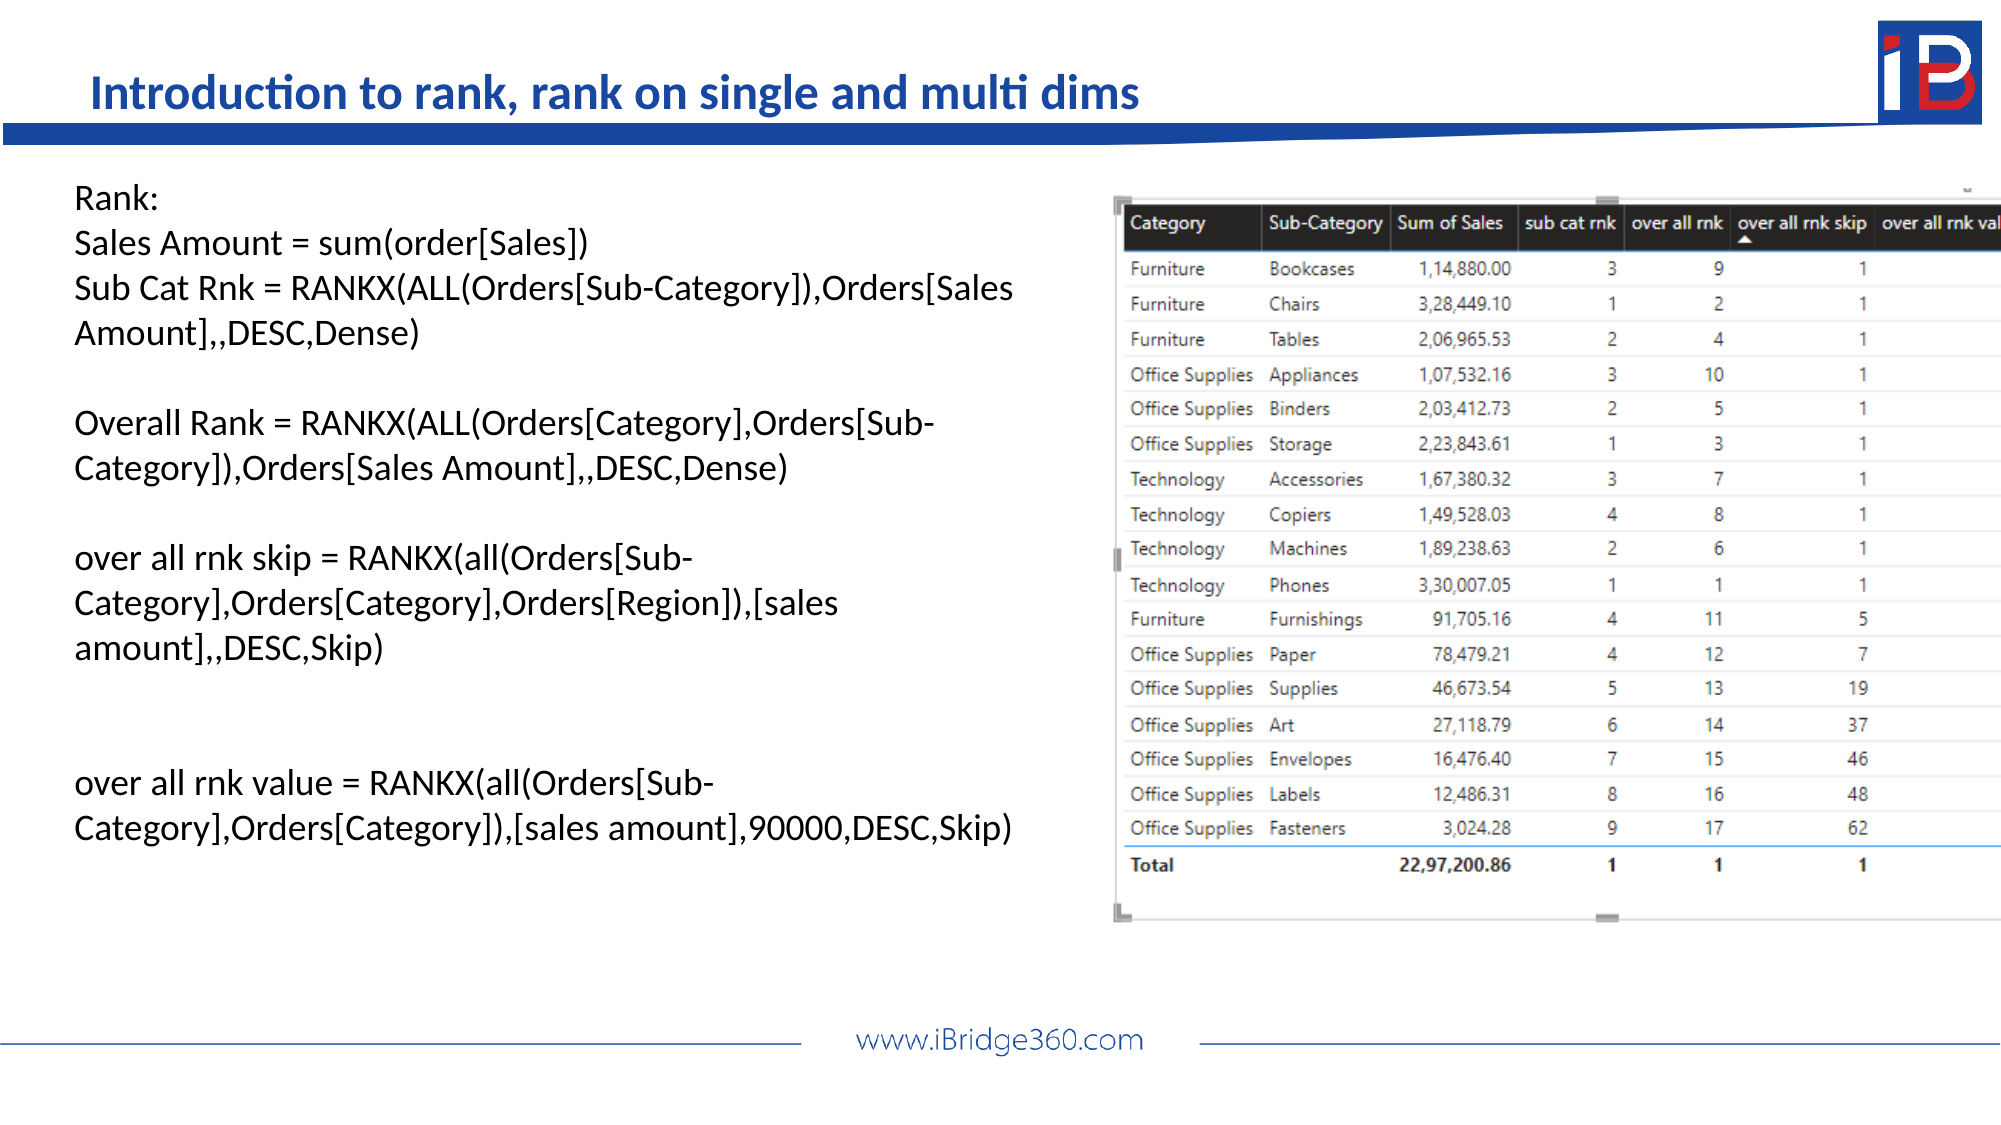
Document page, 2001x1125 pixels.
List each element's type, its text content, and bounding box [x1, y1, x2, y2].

picture [0, 1023, 2001, 1057]
list Introduction to rank, rank on single and multi dims [75, 22, 1511, 118]
picture [0, 7, 1993, 145]
picture [1086, 188, 2001, 931]
text_box Rank: Sales Amount = sum(order[Sales]) Sub Cat Rnk = RANKX(ALL(Orders[Sub-Category]),Orders[Sales Amount],,DESC,Dense) Overall Rank = RANKX(ALL(Orders[Category],Orders[Sub-Category]),Orders[Sales Amount],,DESC,Dense) over all rnk skip = RANKX(all(Orders[Sub-Category],Orders[Category],Orders[Region]),[sales amount],,DESC,Skip) over all rnk value = RANKX(all(Orders[Sub-Category],Orders[Category]),[sales amount],90000,DESC,Skip) [59, 165, 1060, 946]
